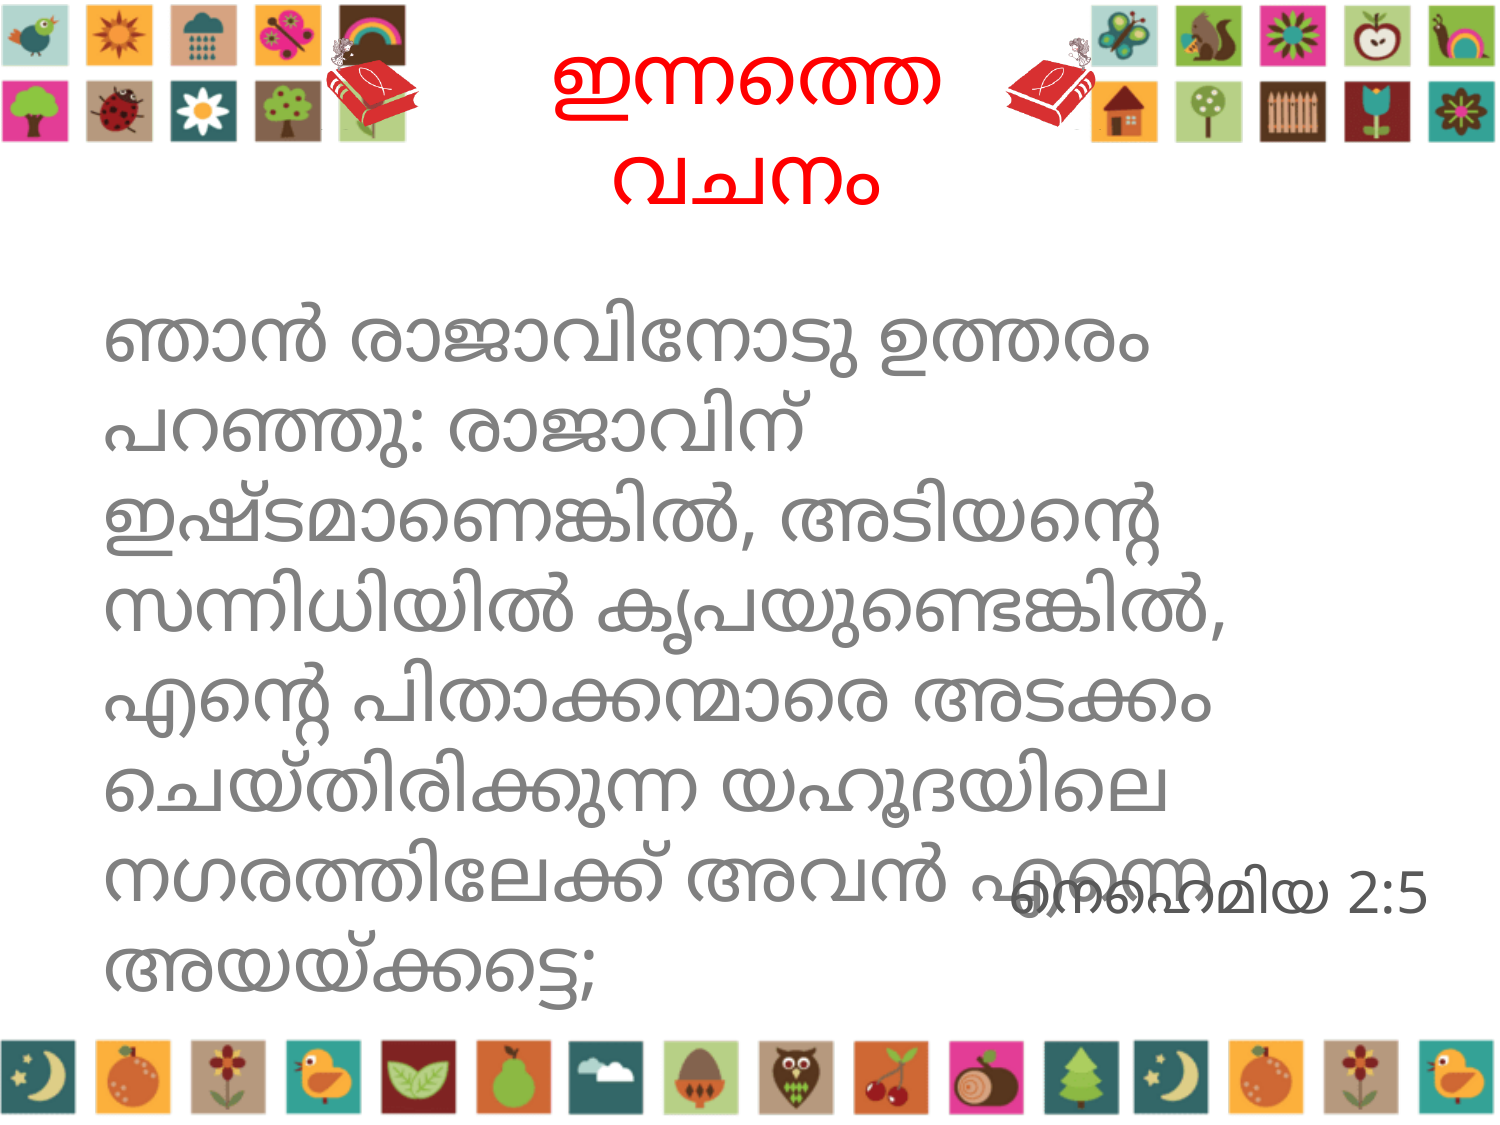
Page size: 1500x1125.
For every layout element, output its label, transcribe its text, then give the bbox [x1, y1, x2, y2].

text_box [0, 1028, 1500, 1118]
text_box ഞാൻ രാജാവിനോടു ഉത്തരം പറഞ്ഞു: രാജാവിന് ഇഷ്ടമാണെങ്കിൽ, അടിയന്റെ സന്നിധിയിൽ കൃപയുണ്ടെങ്കിൽ, എന്റെ പിതാക്കന്മാരെ അടക്കം ചെയ്തിരിക്കുന്ന യഹൂദയിലെ നഗരത്തിലേക്ക് അവൻ എന്നെ അയയ്‌ക്കട്ടെ; [88, 278, 1436, 1014]
picture [0, 3, 451, 150]
picture [974, 3, 1500, 150]
text_box ഇന്നത്തെ വചനം [414, 13, 1080, 229]
text_box നെഹെമിയ 2:5 [812, 848, 1444, 933]
